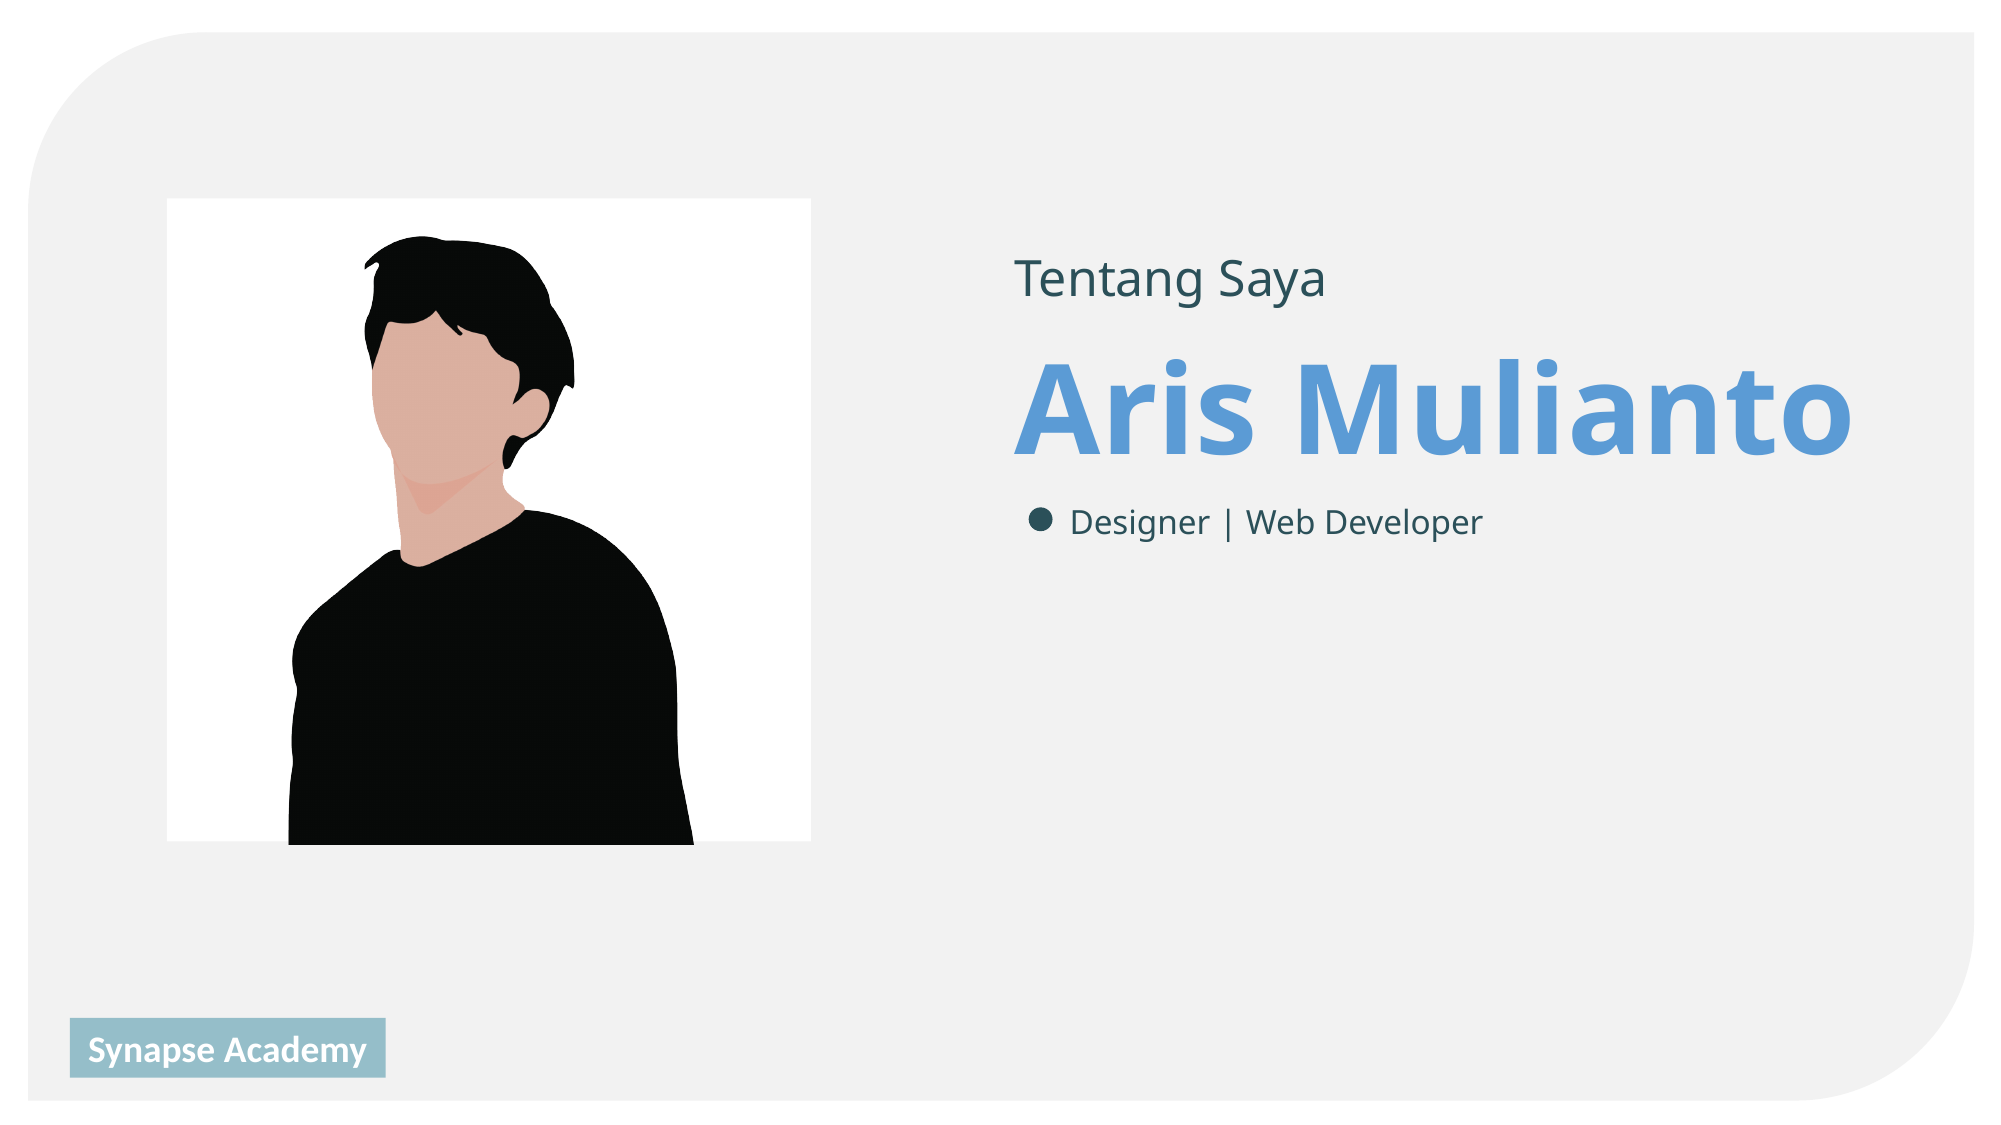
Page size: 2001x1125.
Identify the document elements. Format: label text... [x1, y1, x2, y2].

text_box [28, 32, 1975, 1101]
text_box [1027, 506, 1054, 533]
text_box Tentang Saya [999, 238, 1442, 314]
picture [98, 59, 884, 845]
text_box Designer | Web Developer [1054, 493, 1653, 549]
text_box Synapse Academy [69, 1017, 386, 1078]
text_box Aris Mulianto [999, 321, 1895, 487]
